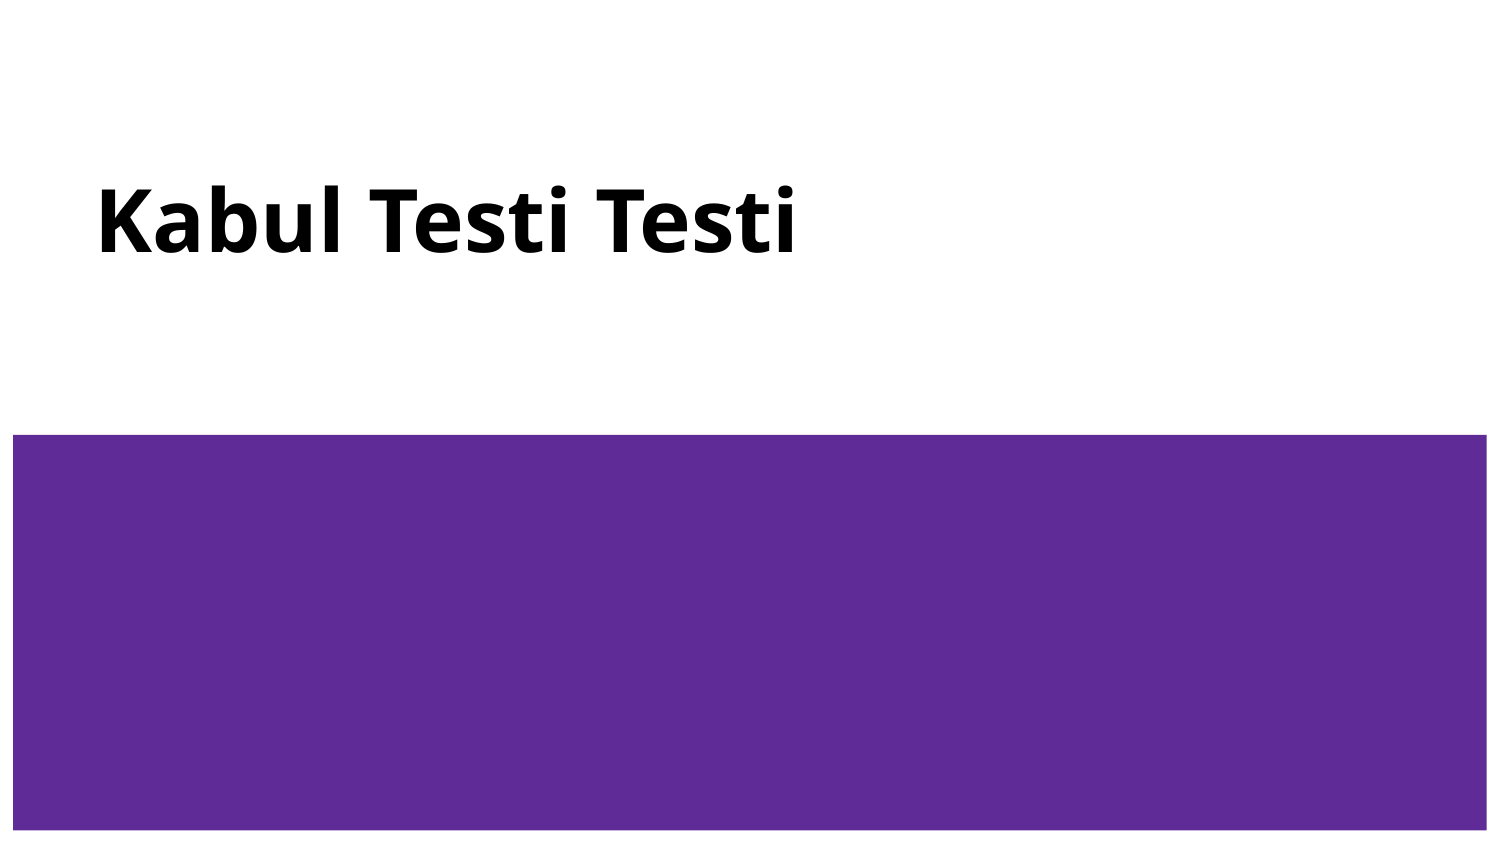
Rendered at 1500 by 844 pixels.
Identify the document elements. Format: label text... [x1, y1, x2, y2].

title Kabul Testi Testi [79, 43, 1423, 286]
